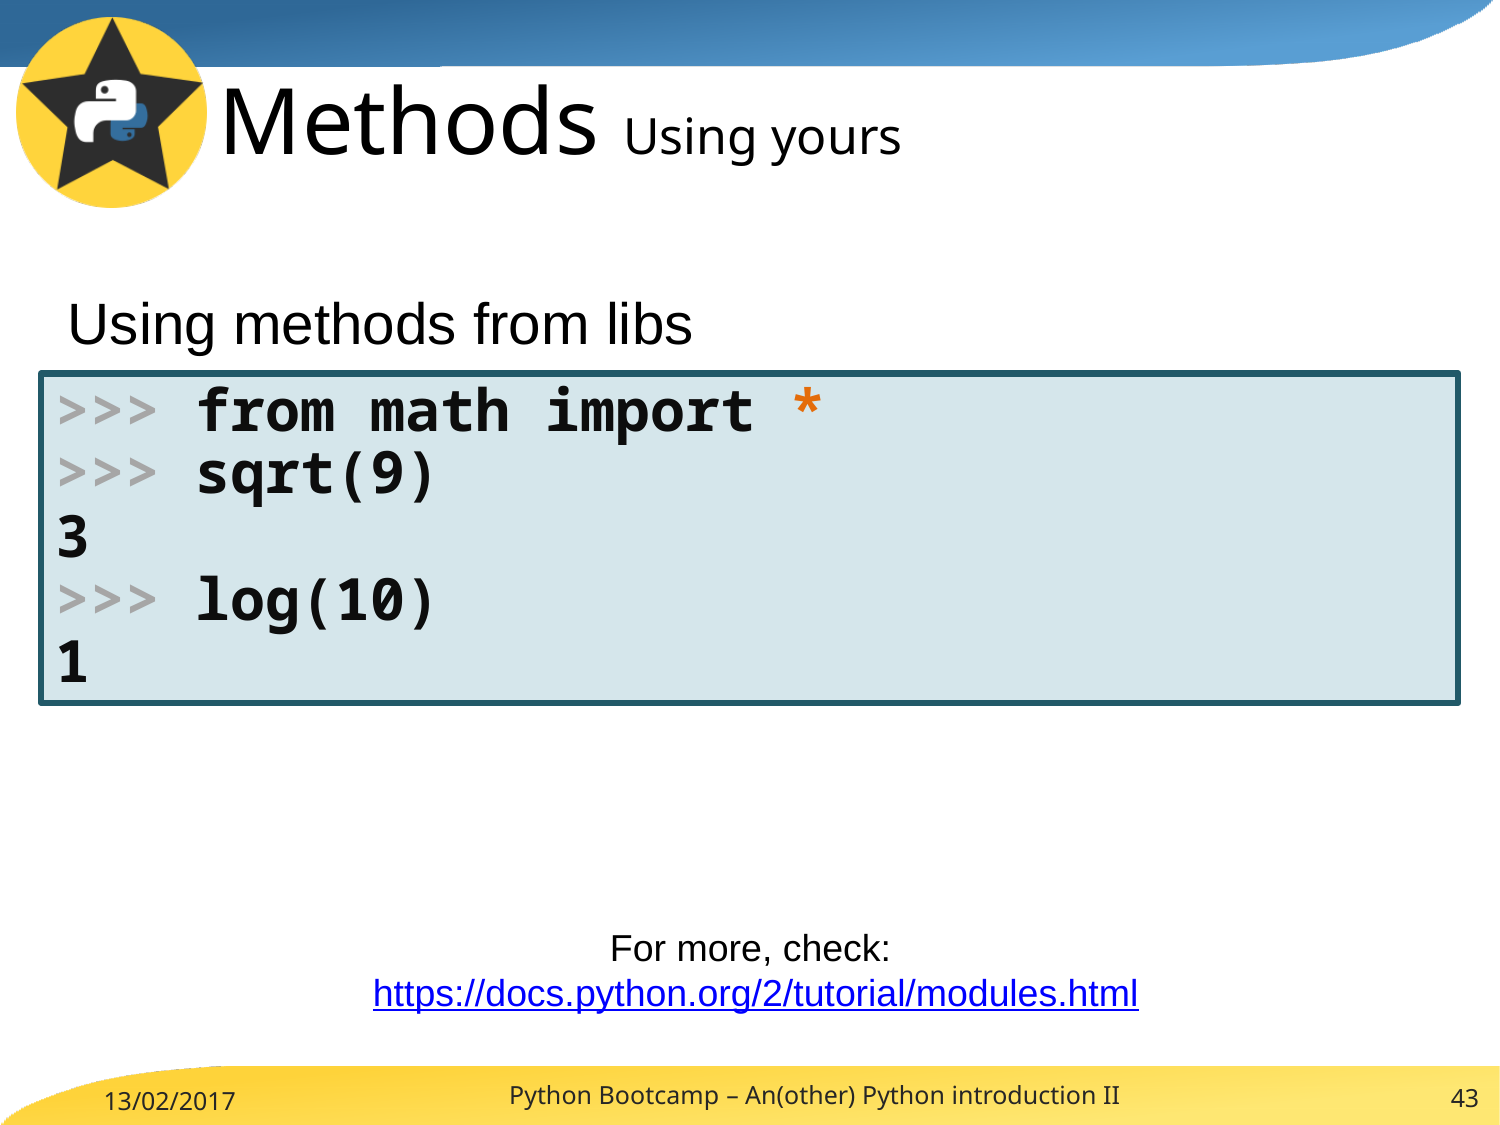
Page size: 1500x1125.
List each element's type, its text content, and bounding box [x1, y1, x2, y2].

picture [0, 1066, 472, 1125]
text_box Methods Using yours [204, 16, 1500, 234]
slide_number 43 [1158, 1069, 1495, 1125]
picture [0, 0, 1500, 208]
footer Python Bootcamp – An(other) Python introduction II [472, 1065, 1158, 1125]
text_box For more, check: https://docs.python.org/2/tutorial/modules.html [289, 916, 1223, 1022]
picture [1158, 1066, 1500, 1125]
text_box >>> from math import * >>> sqrt(9) 3 >>> log(10) 1 [41, 373, 1459, 703]
text_box Using methods from libs [53, 278, 1054, 364]
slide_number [88, 1070, 439, 1125]
